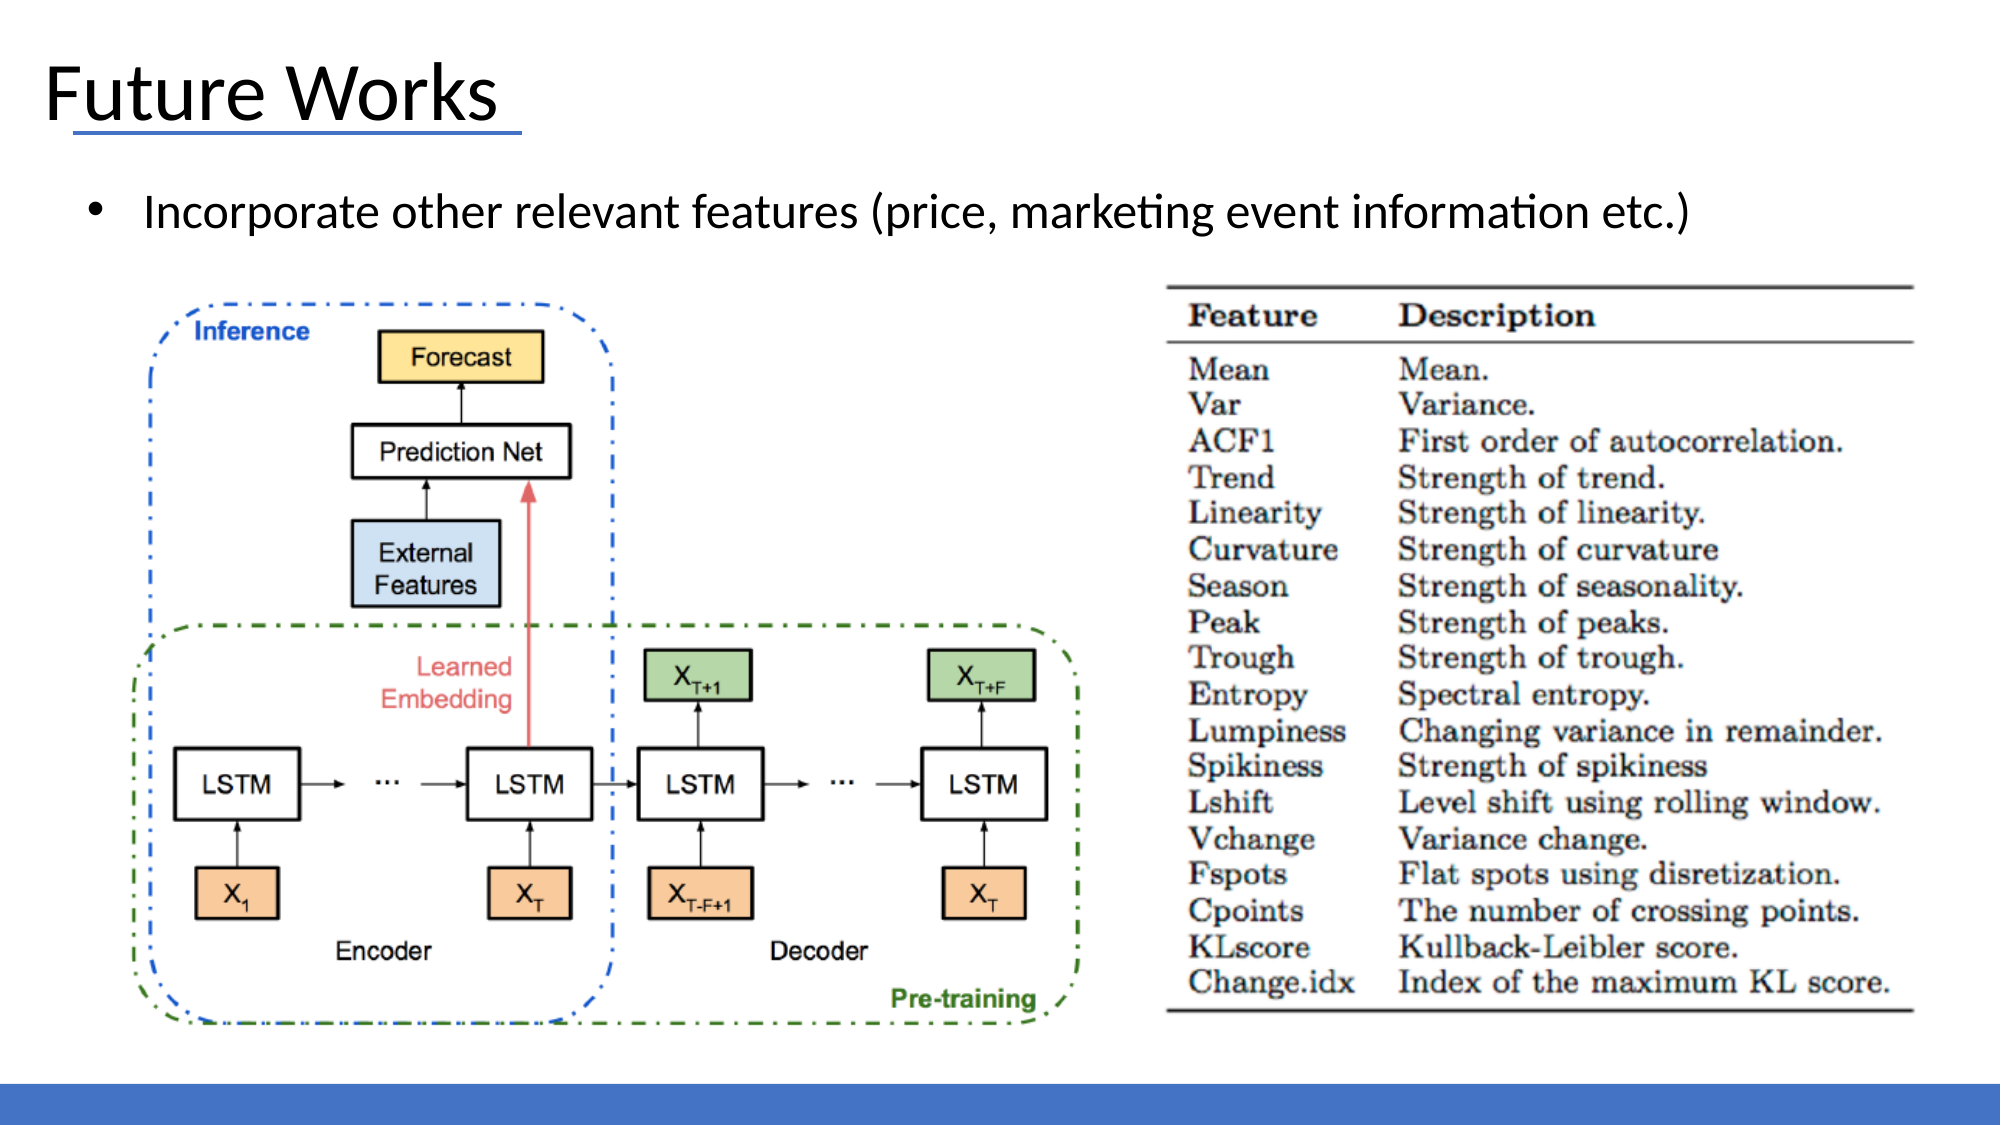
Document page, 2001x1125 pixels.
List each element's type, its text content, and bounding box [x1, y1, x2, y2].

text_box Future Works [29, 29, 879, 145]
text_box Incorporate other relevant features (price, marketing event information etc.) [72, 170, 1757, 246]
text_box [0, 1083, 2000, 1125]
picture [1122, 246, 1960, 1041]
picture [121, 289, 1099, 1041]
